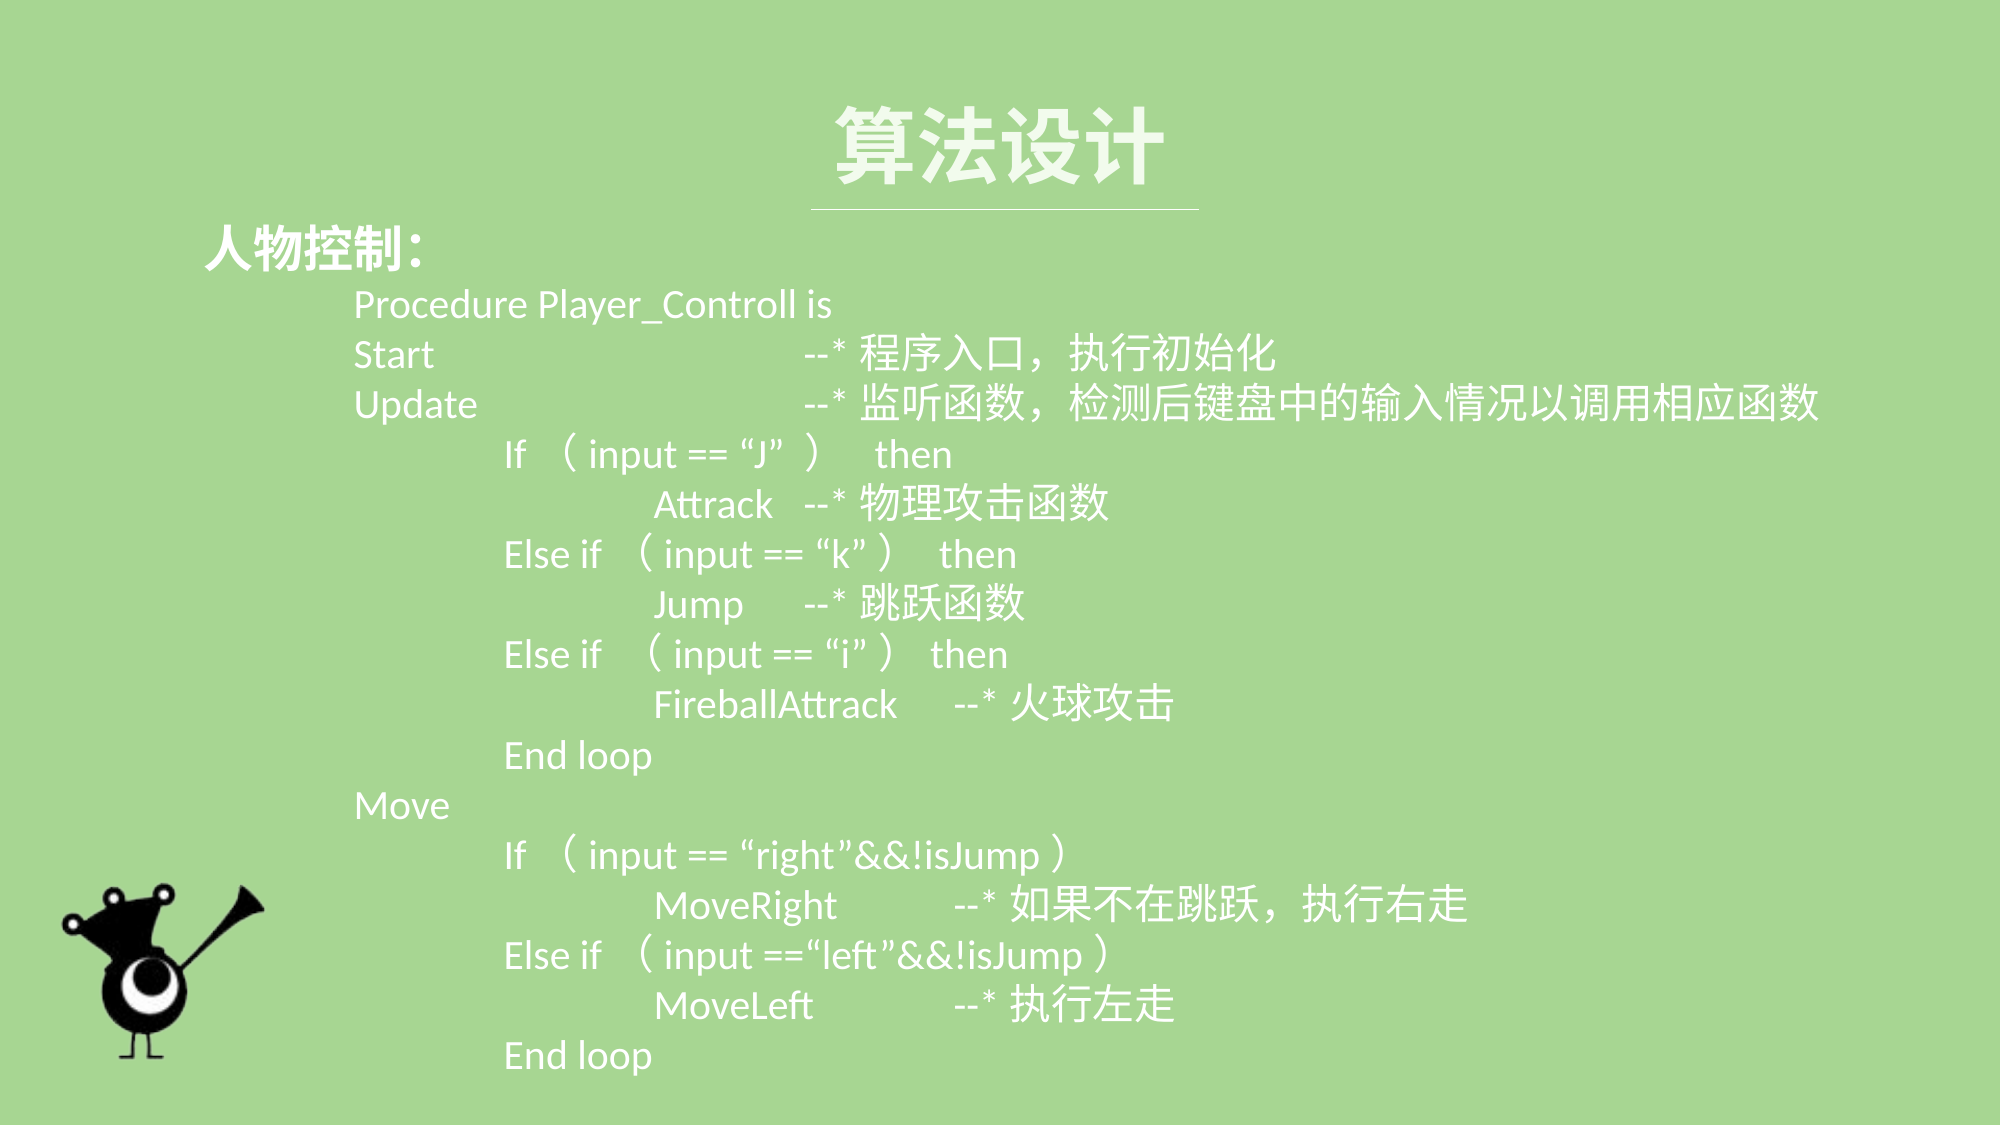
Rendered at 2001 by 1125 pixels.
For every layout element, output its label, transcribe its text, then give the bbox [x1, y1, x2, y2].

text_box 算法设计 [818, 86, 1182, 202]
picture [53, 849, 285, 1094]
text_box 人物控制： Procedure Player_Controll is Start --*程序入口，执行初始化 Update --*监听函数，检测后键盘中的输入情况以调用相应函数 If（input == “J” ） then Attrack --*物理攻击函数 Else if（input == “k”） then Jump --*跳跃函数 Else if （input == “i”）then FireballAttrack --*火球攻击 End loop Move If（input == “right”&&!isJump） MoveRight --*如果不在跳跃，执行右走 Else if（input ==“left”&&!isJump） MoveLeft --*执行左走 End loop [188, 209, 1884, 1085]
